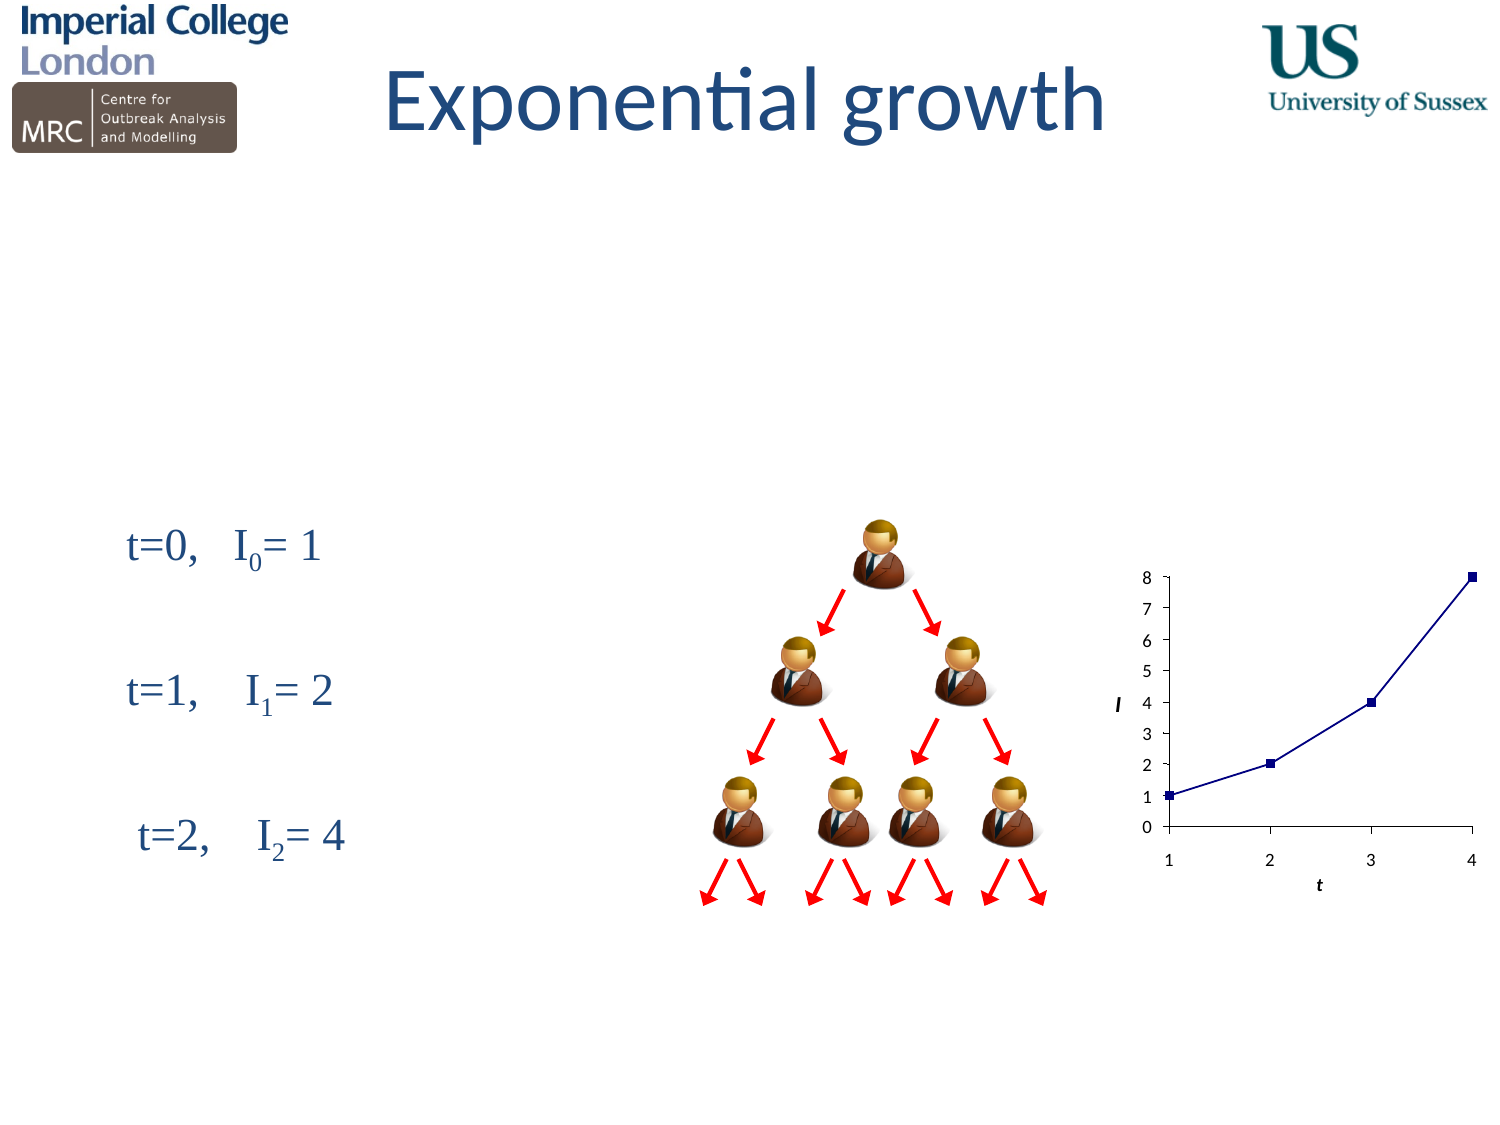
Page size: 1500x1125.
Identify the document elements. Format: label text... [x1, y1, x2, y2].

picture [12, 82, 70, 153]
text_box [1115, 565, 1477, 896]
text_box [703, 518, 1044, 907]
picture [1421, 24, 1488, 117]
text_box t=0, I0= 1 t=1, I1= 2 t=2, I2= 4 [19, 507, 1336, 875]
text_box Exponential growth [70, 0, 1421, 188]
picture [22, 4, 70, 75]
